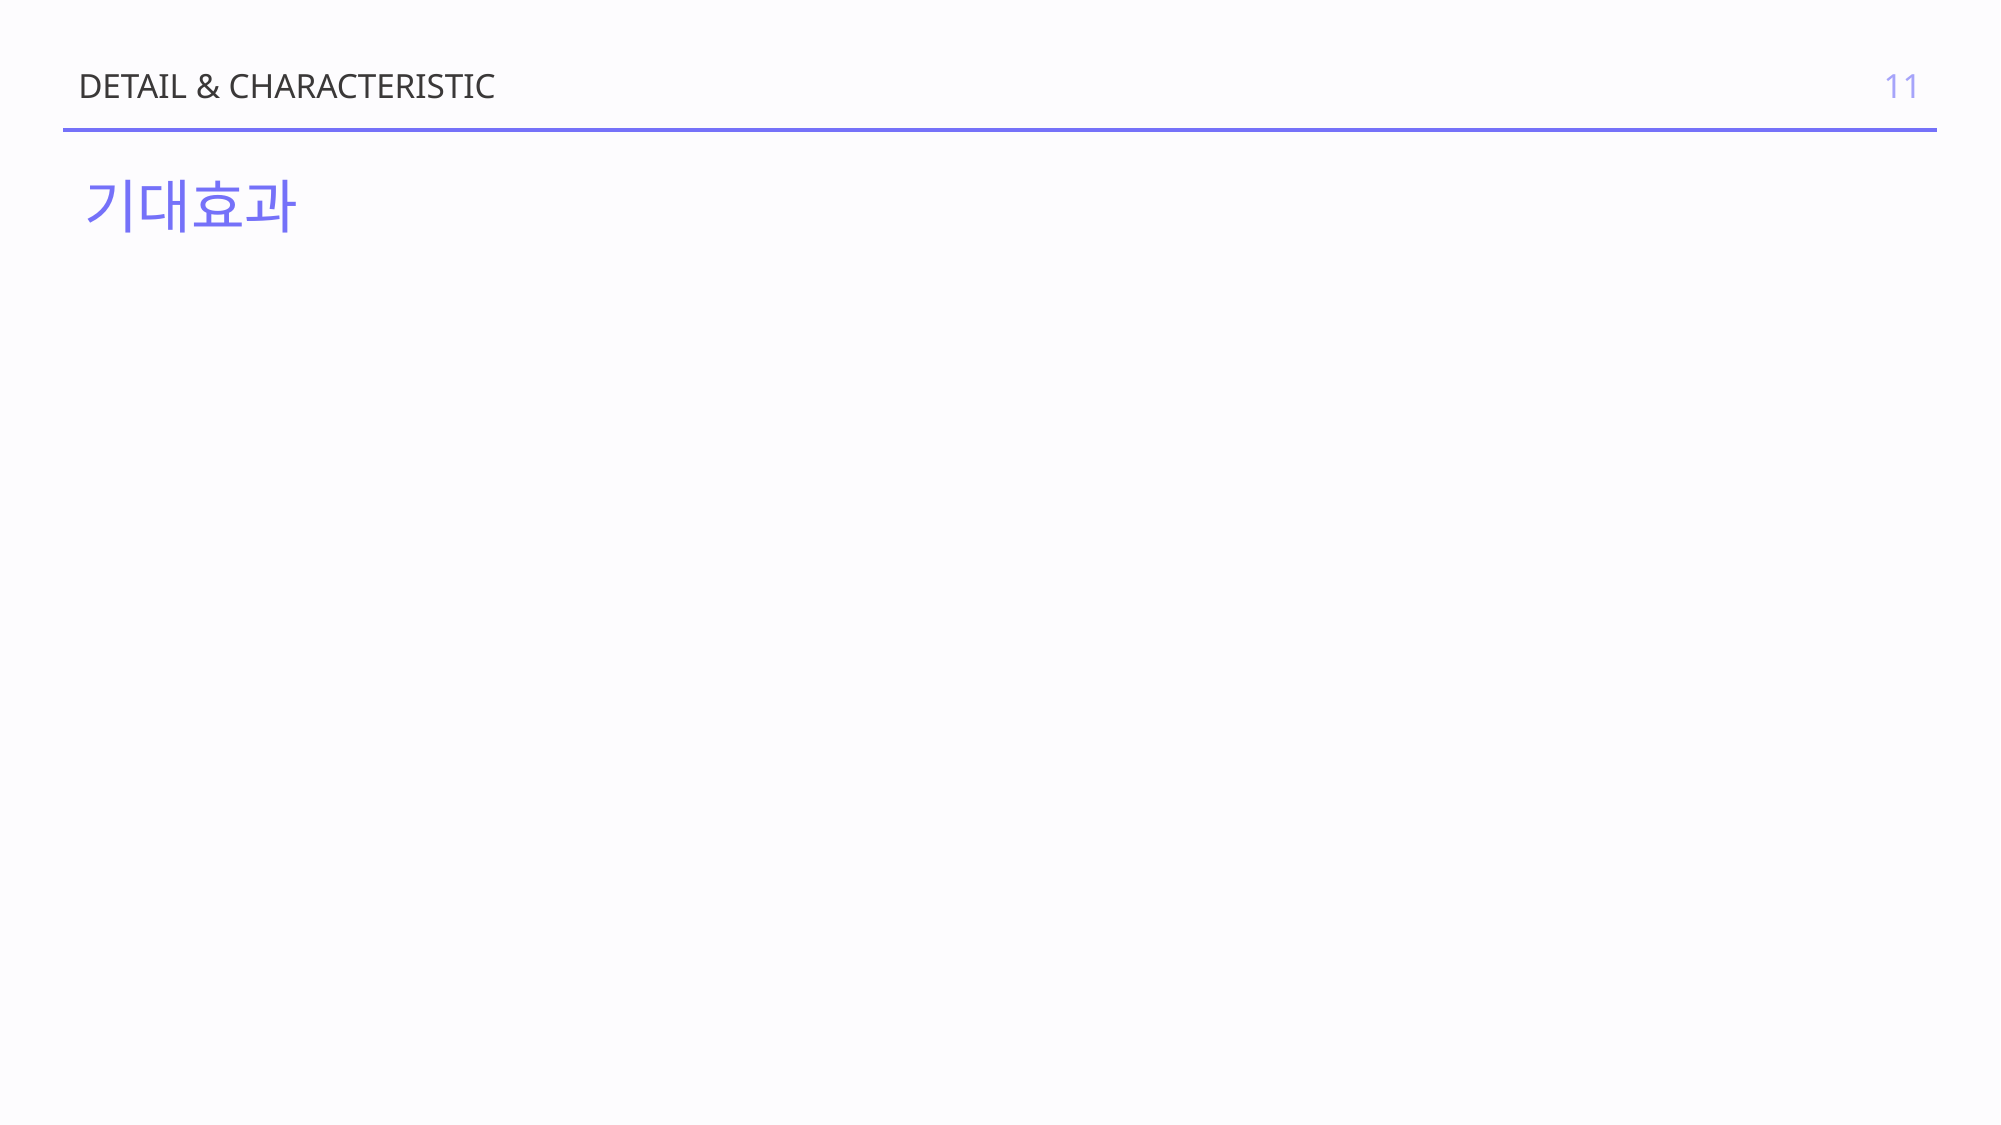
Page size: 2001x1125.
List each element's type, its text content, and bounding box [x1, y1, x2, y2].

title DETAIL & CHARACTERISTIC [63, 46, 642, 130]
text_box 기대효과 [69, 163, 314, 248]
slide_number 11 [1486, 58, 1937, 119]
